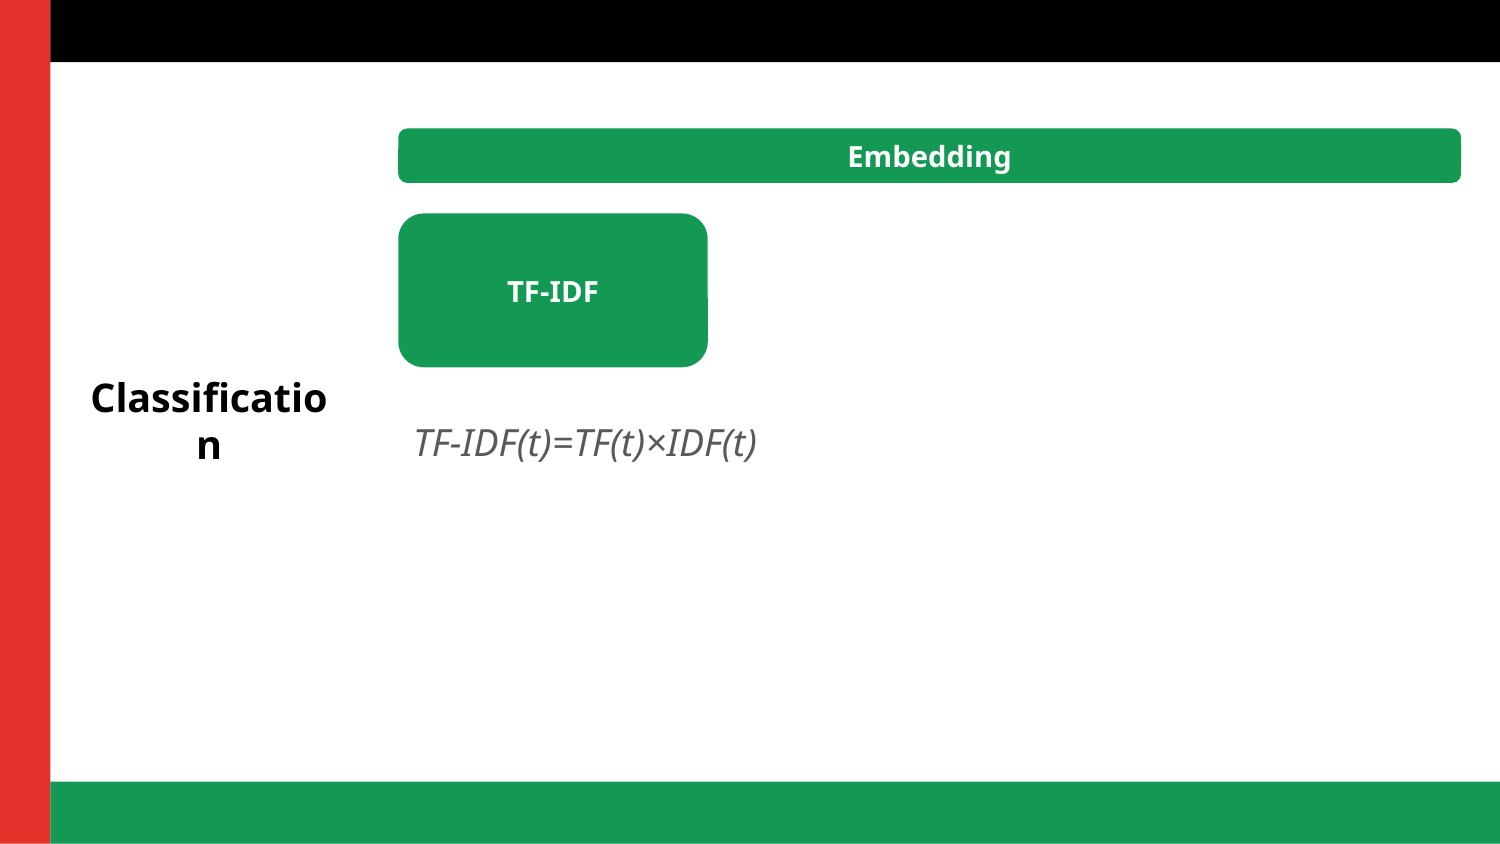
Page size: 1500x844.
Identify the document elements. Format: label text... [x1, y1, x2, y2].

title Classification [66, 108, 353, 732]
text_box Embedding [398, 128, 1462, 183]
text_box TF-IDF [398, 213, 708, 368]
text_box TF-IDF(t)=TF(t)×IDF(t) [398, 403, 1405, 479]
